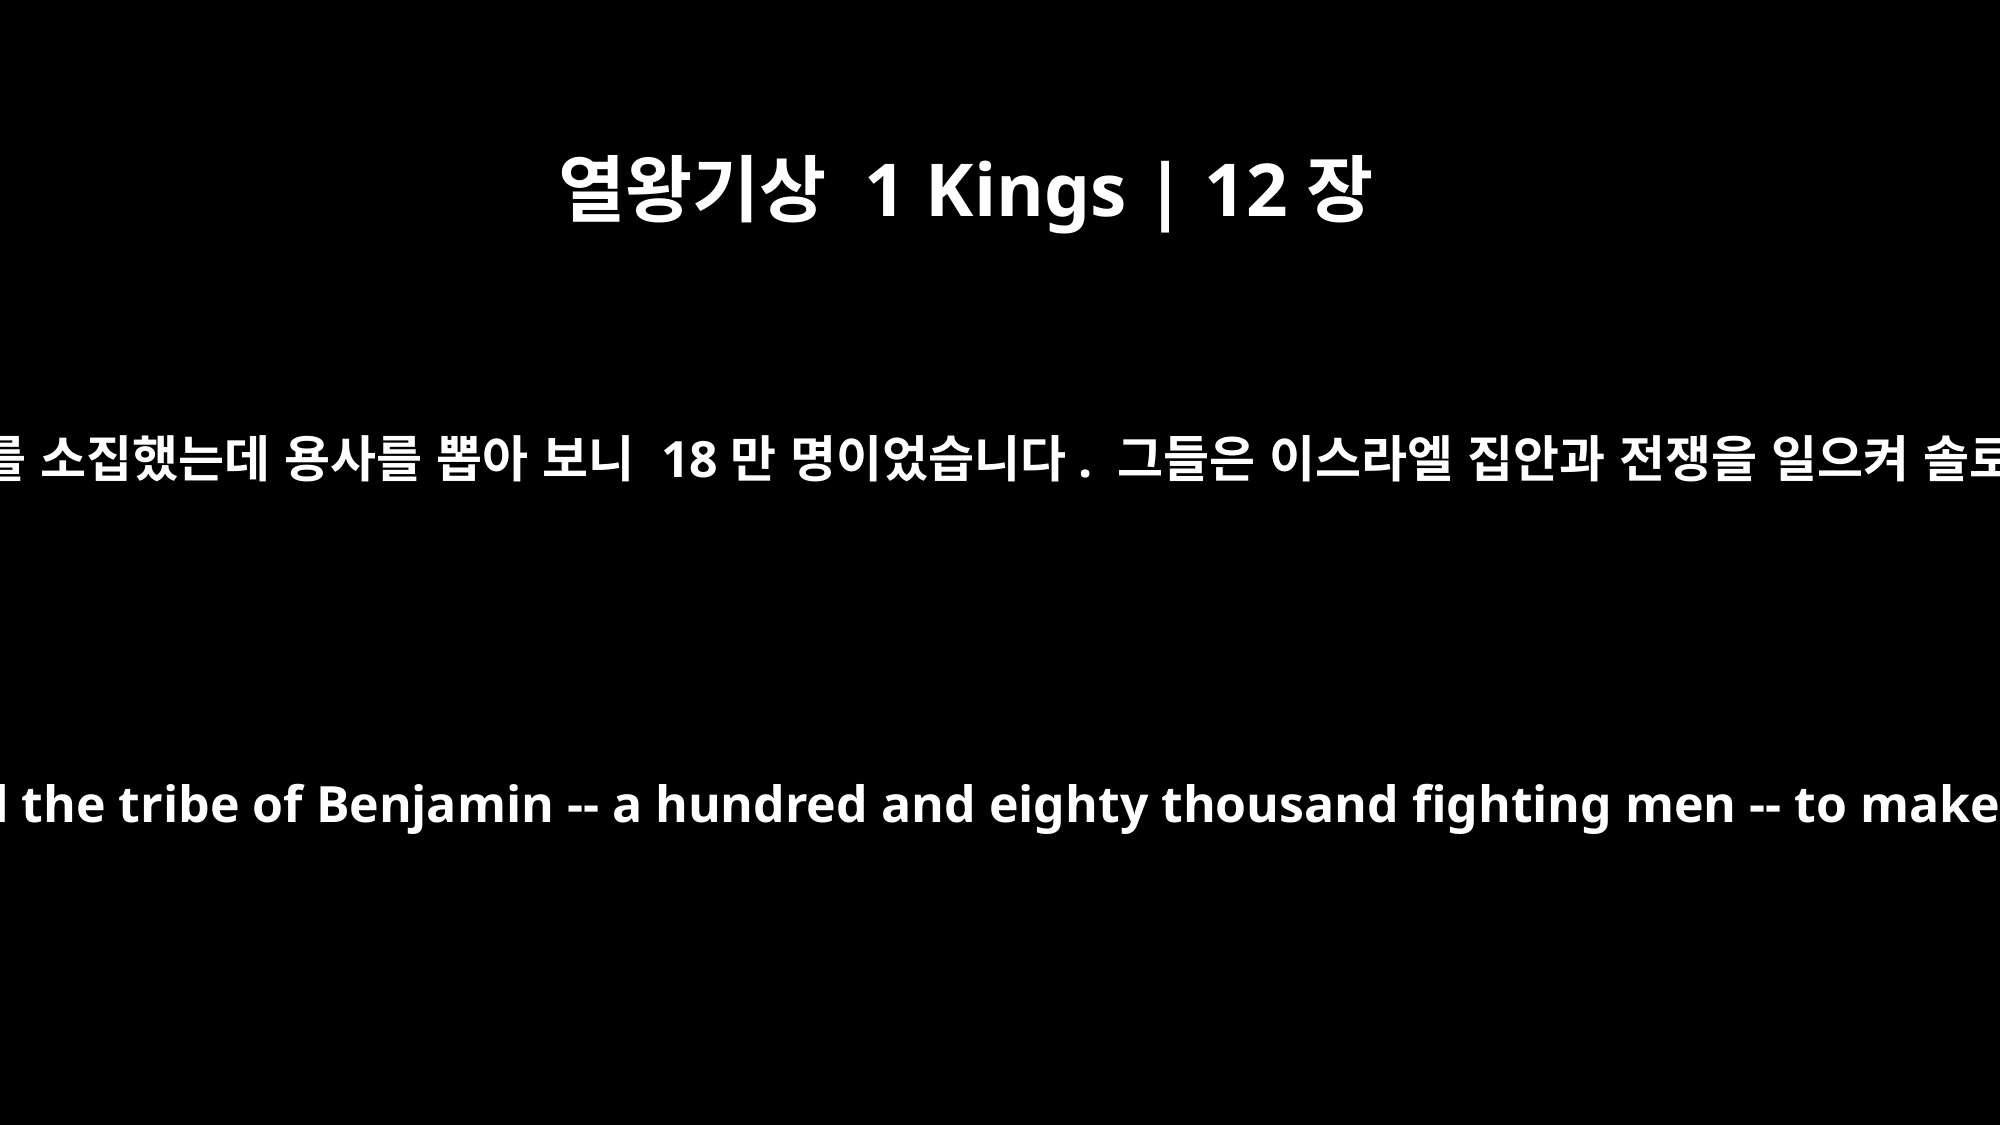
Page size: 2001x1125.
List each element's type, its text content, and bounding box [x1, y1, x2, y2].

text_box 21 르호보암이 예루살렘에 도착하자 유다의 온 집안과 베냐민 지파를 소집했는데 용사를 뽑아 보니 18만 명이었습니다. 그들은 이스라엘 집안과 전쟁을 일으켜 솔로몬의 아들 르호보암을 위해 나라를 되찾을 생각이었습니다. [0, 359, 2000, 495]
text_box When Rehoboam arrived in Jerusalem, he mustered the whole house of Judah and the tribe of Benjamin -- a hundred and eighty thousand fighting men -- to make war against the house of Israel and to regain the kingdom for Rehoboam son of Solomon. [0, 764, 2000, 900]
text_box 열왕기상 1 Kings | 12장 [543, 136, 1389, 239]
